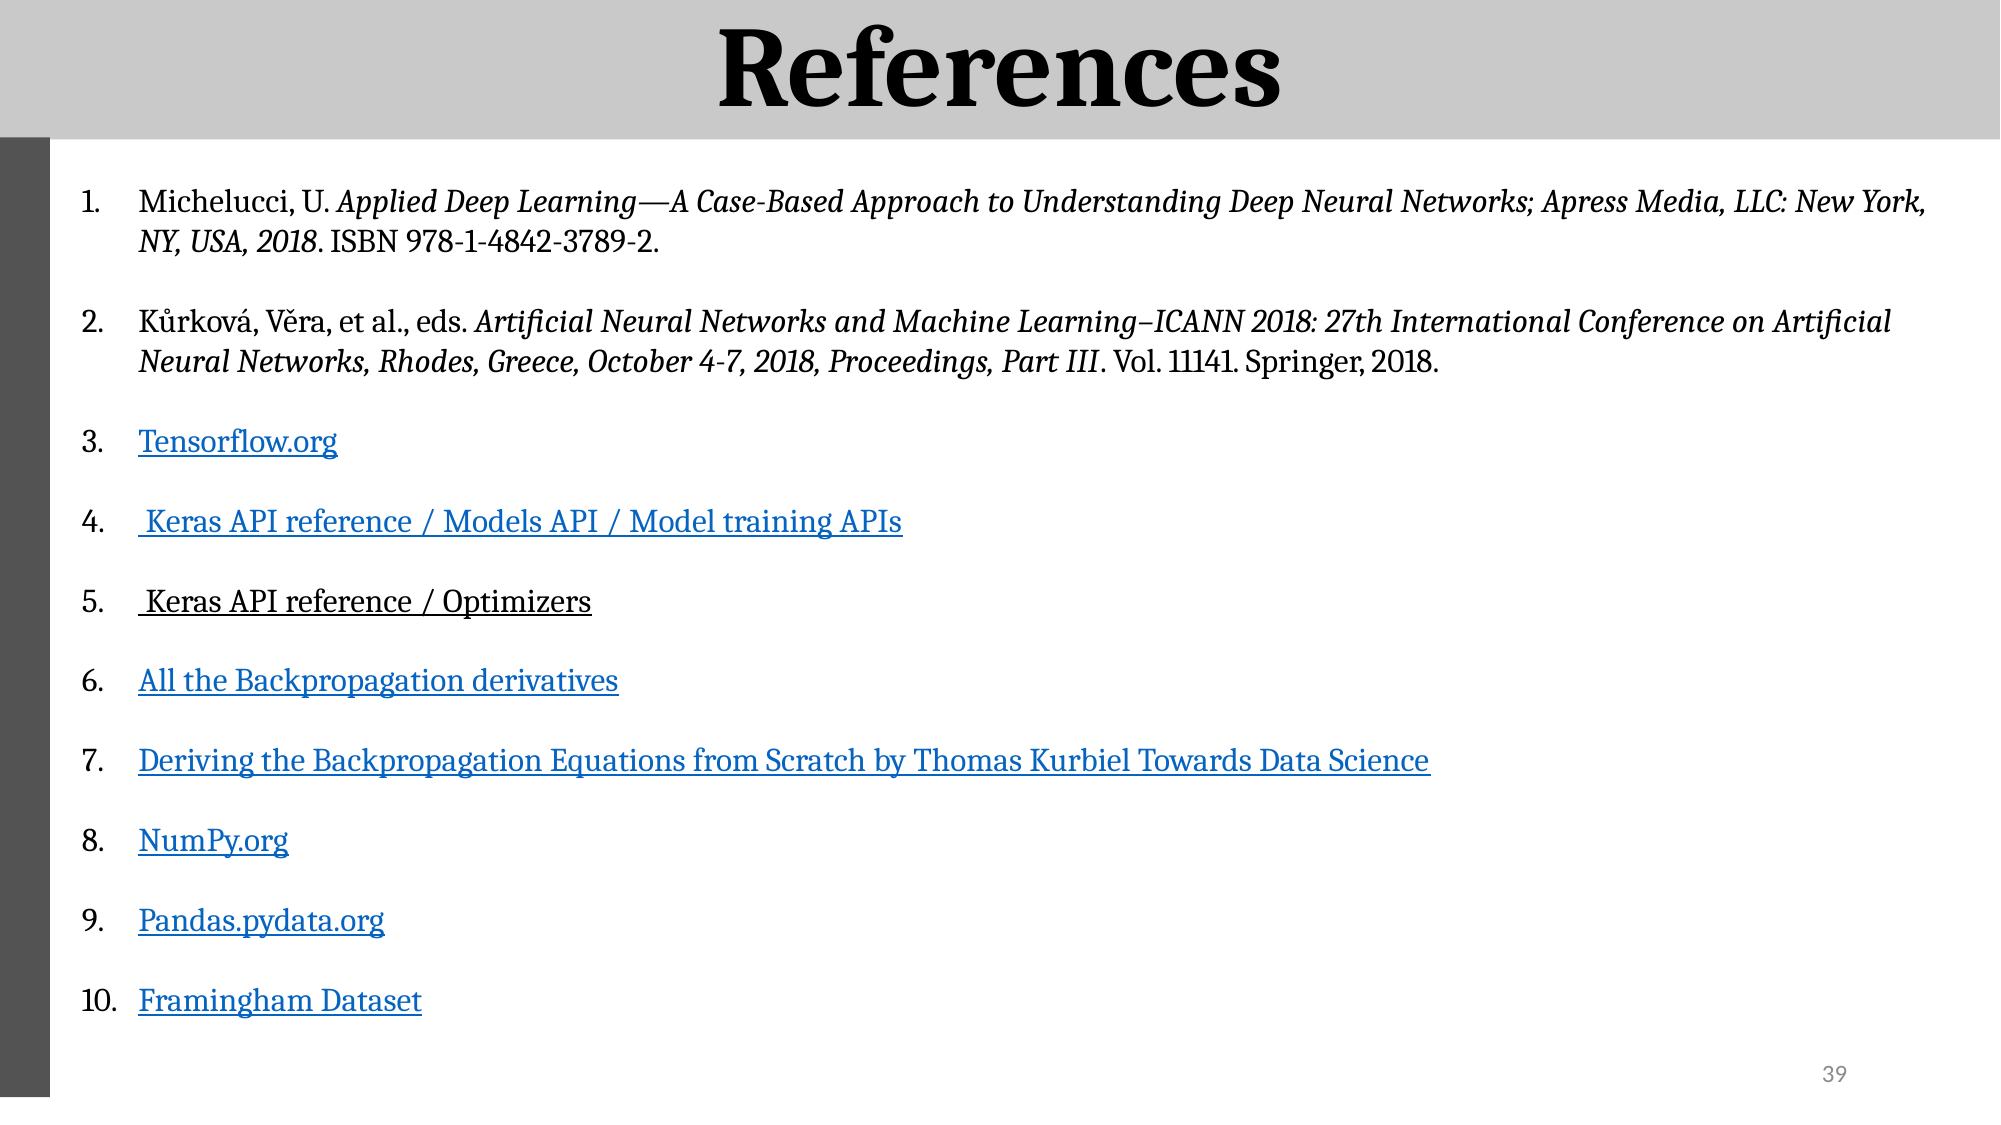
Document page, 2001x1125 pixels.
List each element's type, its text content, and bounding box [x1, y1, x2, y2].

text_box Michelucci, U. Applied Deep Learning—A Case-Based Approach to Understanding Deep Neural Networks; Apress Media, LLC: New York, NY, USA, 2018. ISBN 978-1-4842-3789-2. Kůrková, Věra, et al., eds. Artificial Neural Networks and Machine Learning–ICANN 2018: 27th International Conference on Artificial Neural Networks, Rhodes, Greece, October 4-7, 2018, Proceedings, Part III. Vol. 11141. Springer, 2018. Tensorflow.org Keras API reference / Models API / Model training APIs Keras API reference / Optimizers All the Backpropagation derivatives Deriving the Backpropagation Equations from Scratch by Thomas Kurbiel Towards Data Science NumPy.org Pandas.pydata.org Framingham Dataset [67, 172, 1983, 1026]
slide_number 39 [1412, 1042, 1863, 1103]
text_box [0, 137, 50, 1098]
title References [0, 0, 2000, 140]
